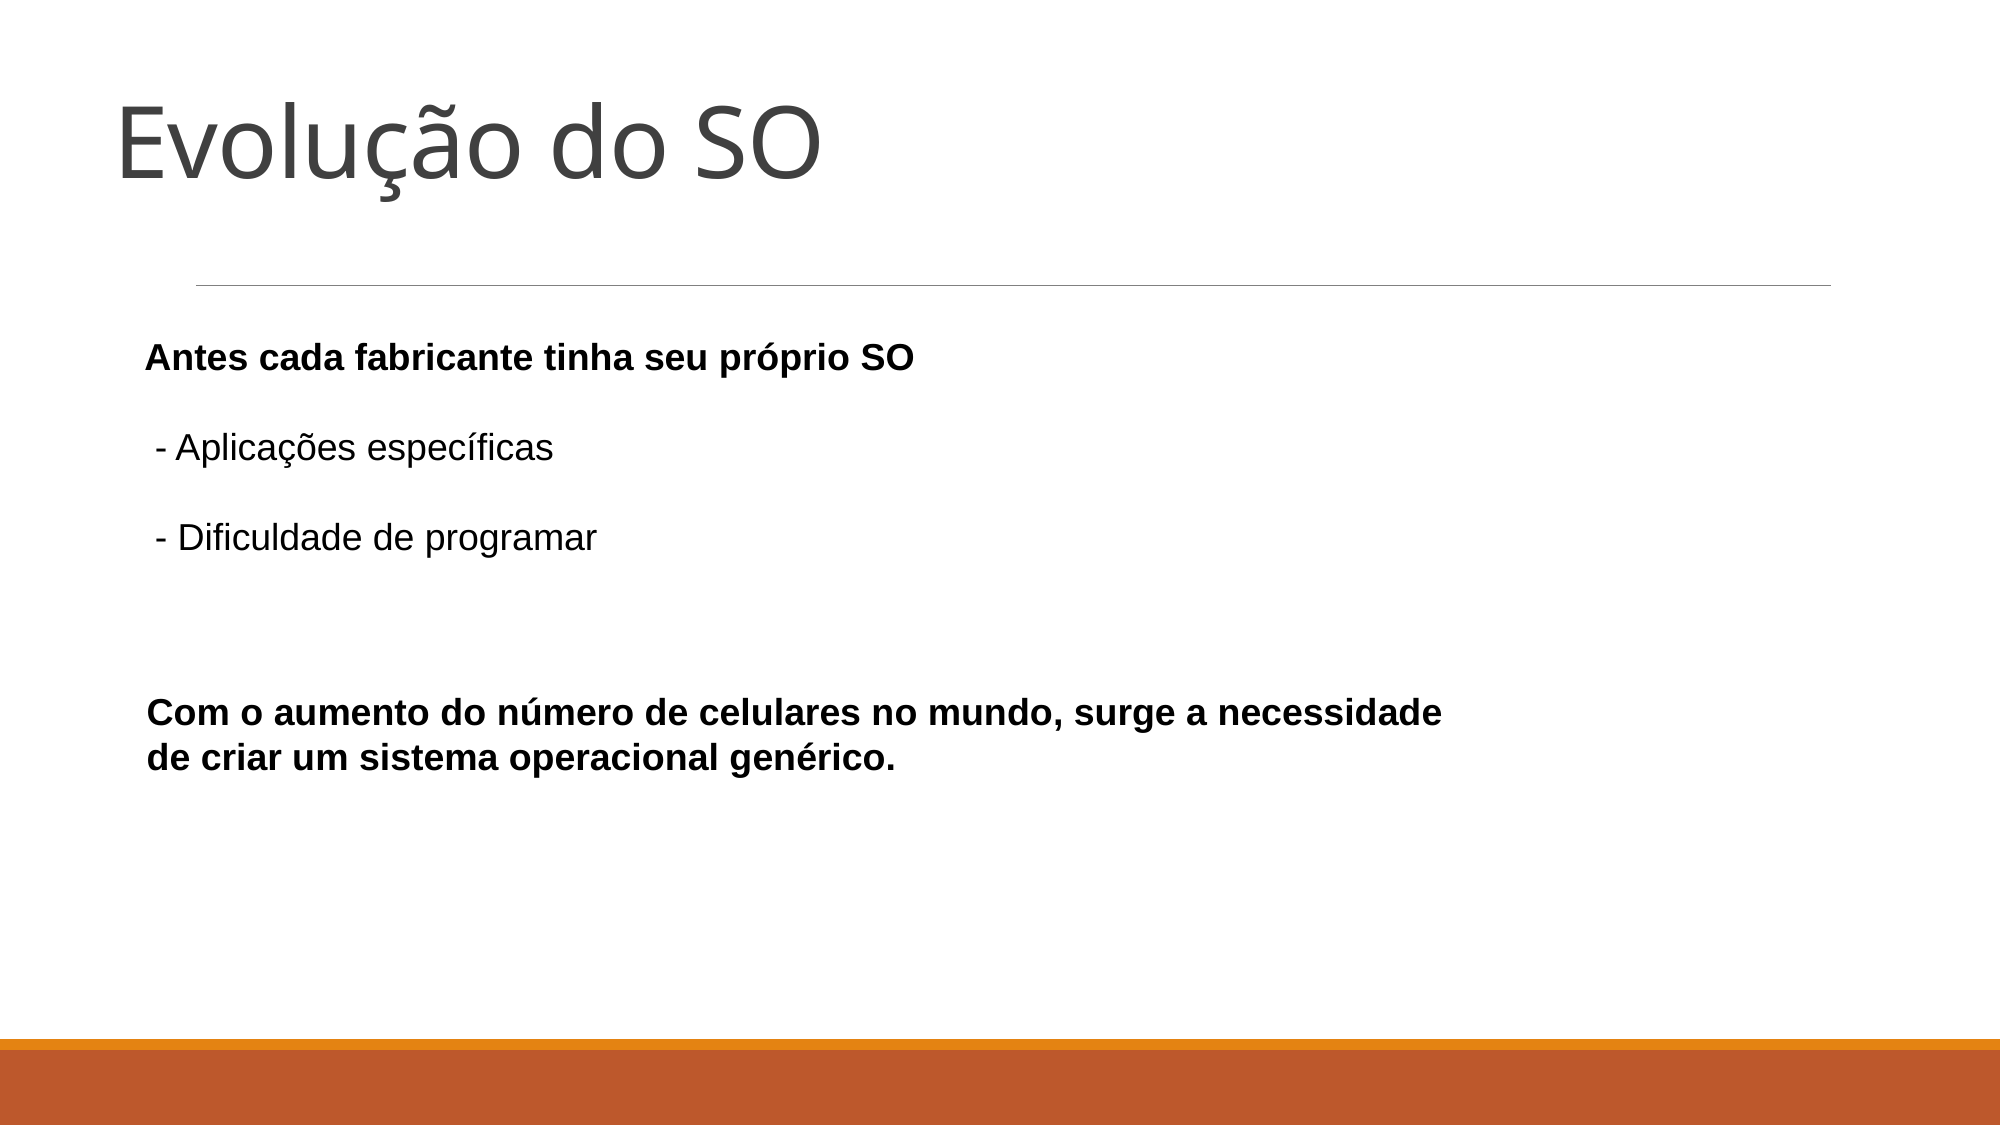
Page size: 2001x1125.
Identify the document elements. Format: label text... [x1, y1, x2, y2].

title Evolução do SO [98, 19, 1899, 207]
text_box Antes cada fabricante tinha seu próprio SO - Aplicações específicas - Dificuldade de programar [129, 325, 931, 566]
text_box Com o aumento do número de celulares no mundo, surge a necessidade de criar um sistema operacional genérico. [131, 680, 1469, 786]
